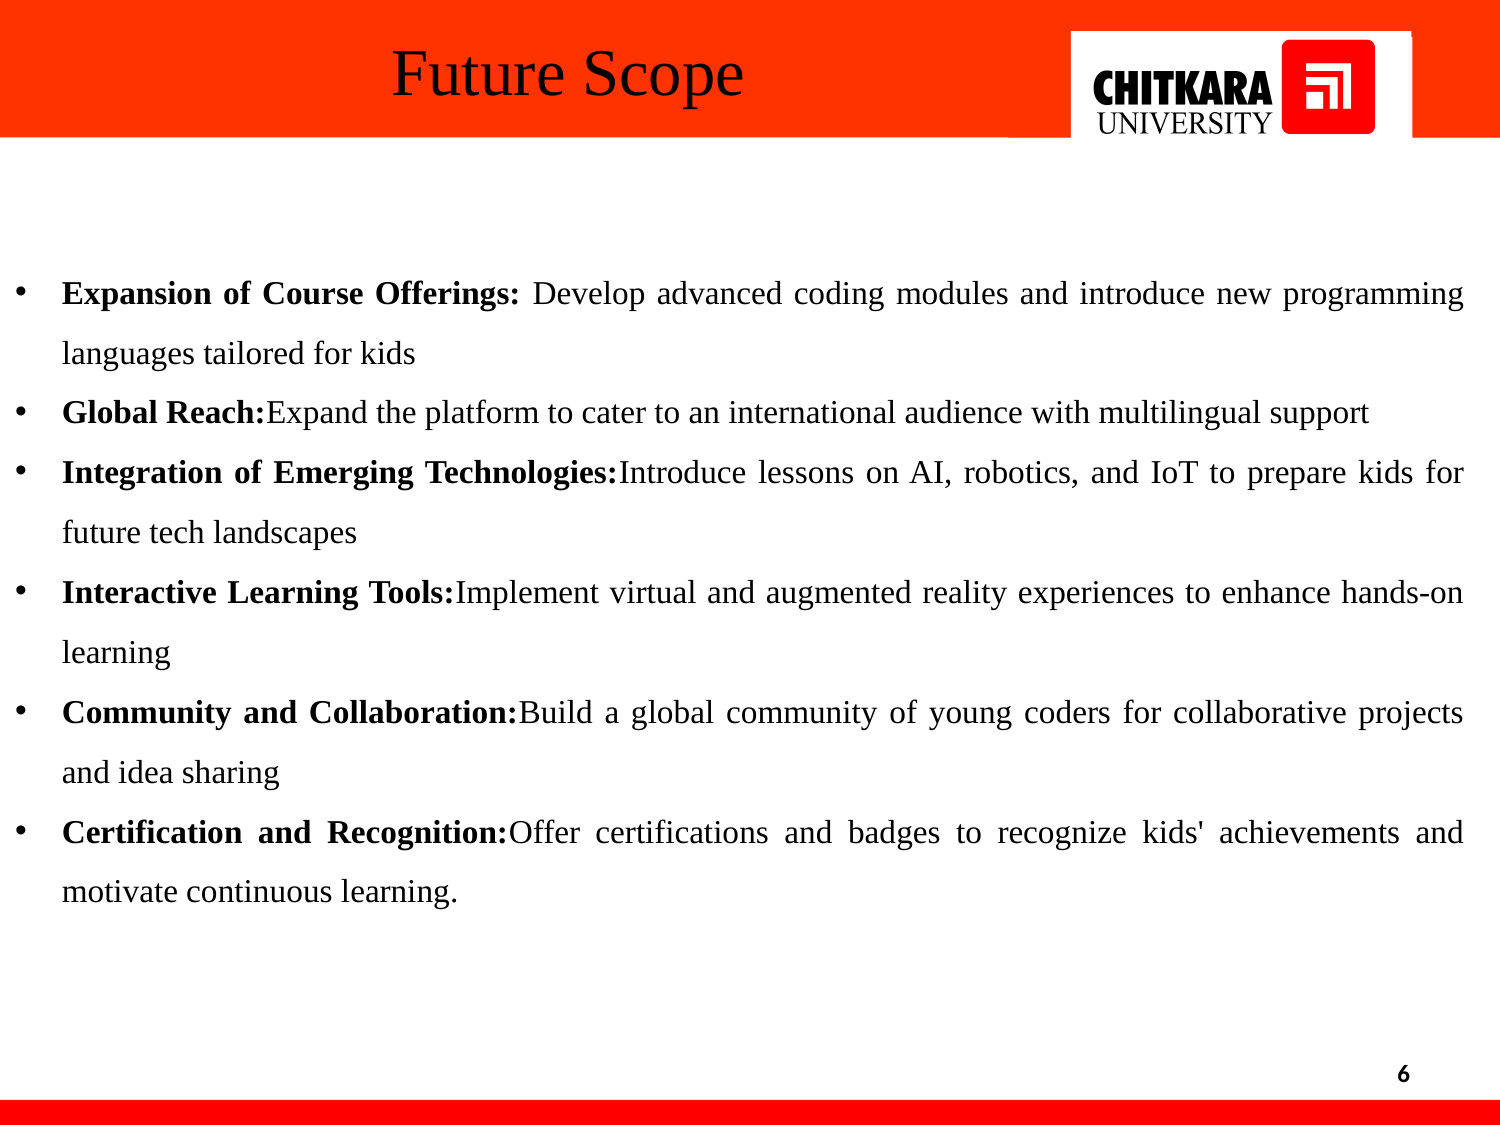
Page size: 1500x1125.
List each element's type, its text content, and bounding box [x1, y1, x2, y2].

text_box Expansion of Course Offerings: Develop advanced coding modules and introduce new programming languages tailored for kids Global Reach:Expand the platform to cater to an international audience with multilingual support Integration of Emerging Technologies:Introduce lessons on AI, robotics, and IoT to prepare kids for future tech landscapes Interactive Learning Tools:Implement virtual and augmented reality experiences to enhance hands-on learning Community and Collaboration:Build a global community of young coders for collaborative projects and idea sharing Certification and Recognition:Offer certifications and badges to recognize kids' achievements and motivate continuous learning. [0, 243, 1481, 918]
picture [1074, 37, 1390, 138]
text_box 6 [1074, 1042, 1425, 1103]
text_box Future Scope [75, 0, 1063, 138]
